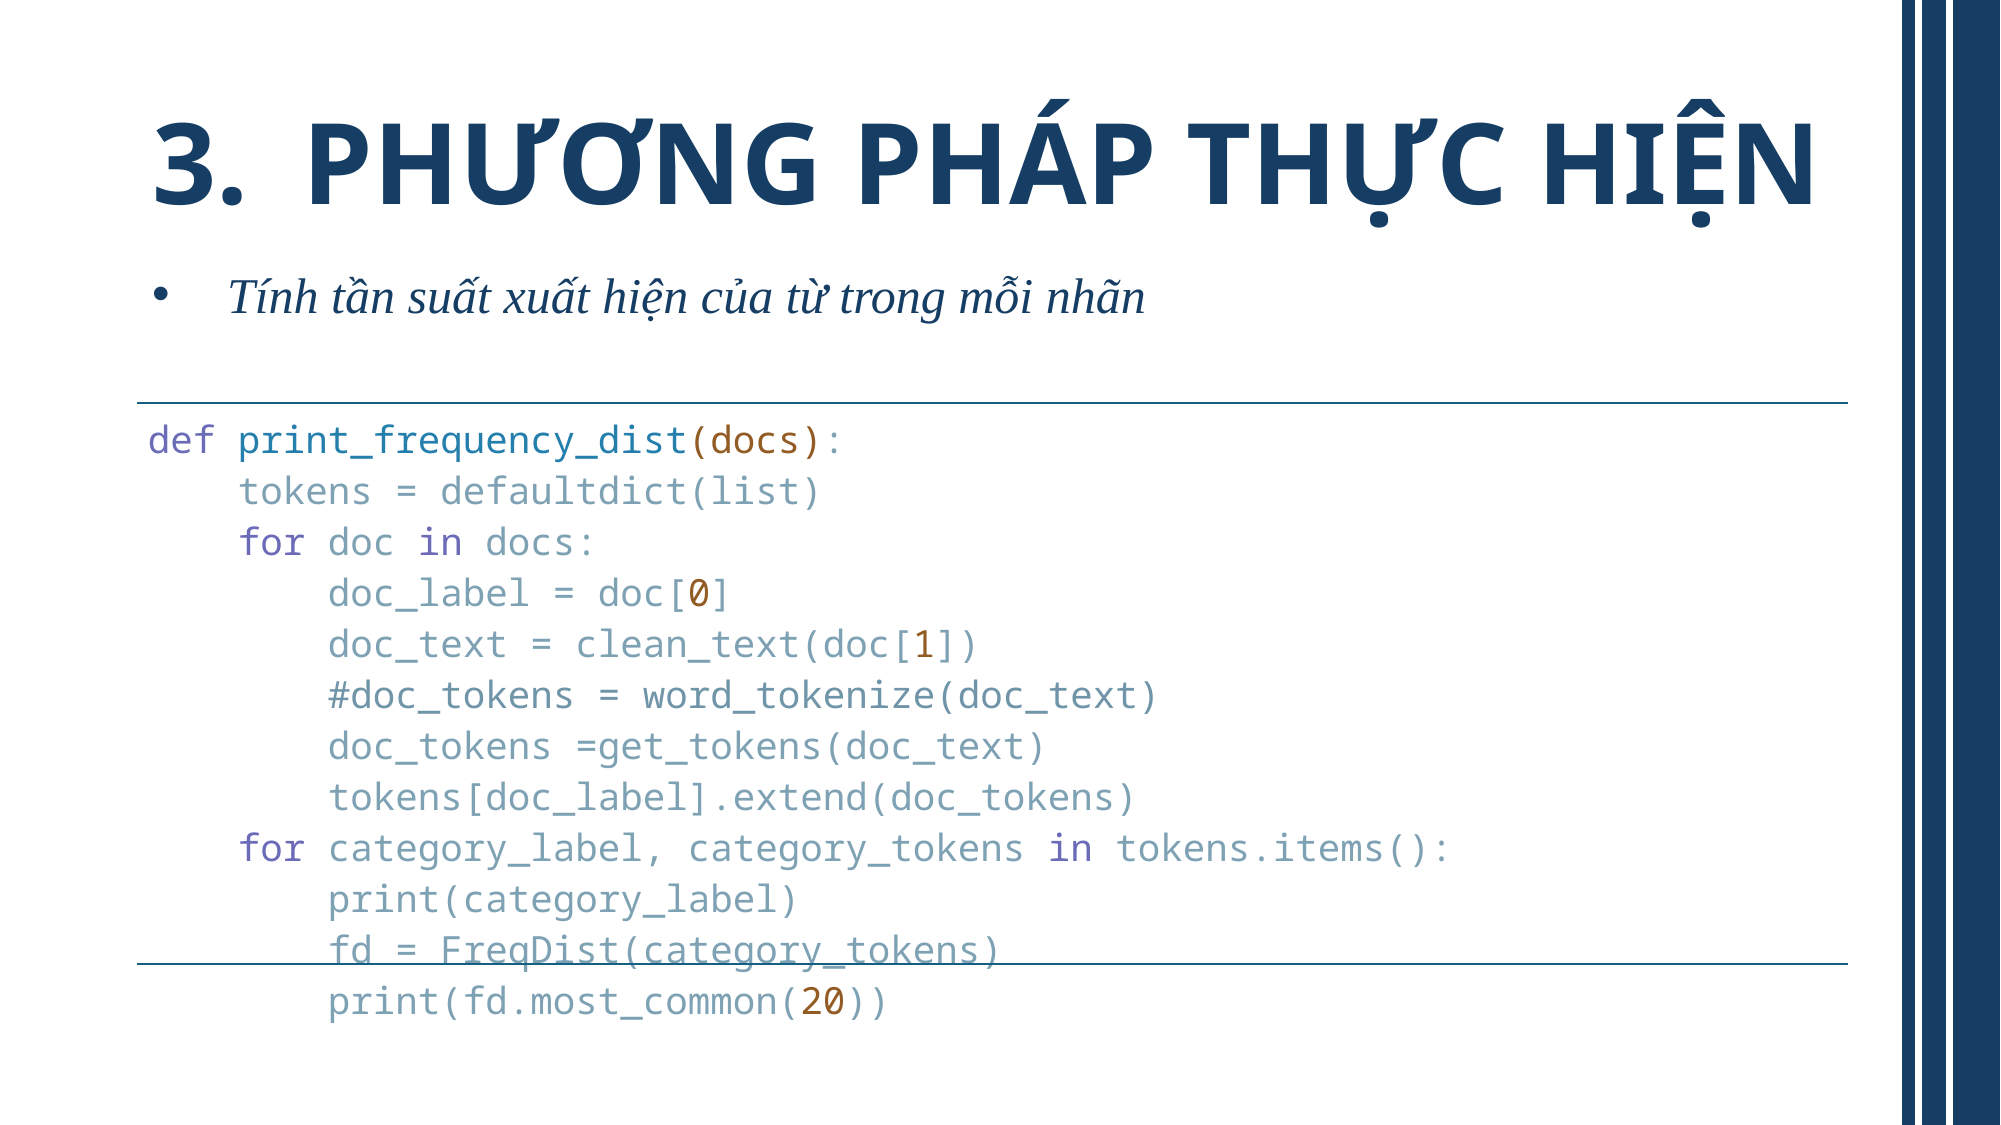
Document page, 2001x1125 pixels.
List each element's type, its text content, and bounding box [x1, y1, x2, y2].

table_header def print_frequency_dist(docs): tokens = defaultdict(list) for doc in docs: doc_label = doc[0] doc_text = clean_text(doc[1]) #doc_tokens = word_tokenize(doc_text) doc_tokens =get_tokens(doc_text) tokens[doc_label].extend(doc_tokens) for category_label, category_tokens in tokens.items(): print(category_label) fd = FreqDist(category_tokens) print(fd.most_common(20)) [137, 404, 1848, 963]
title PHƯƠNG PHÁP THỰC HIỆN [137, 59, 1863, 278]
text_box Tính tần suất xuất hiện của từ trong mỗi nhãn [137, 256, 1244, 331]
text_box [1922, 0, 1946, 1125]
text_box [1902, 0, 1915, 1125]
text_box [1953, 0, 2000, 1125]
